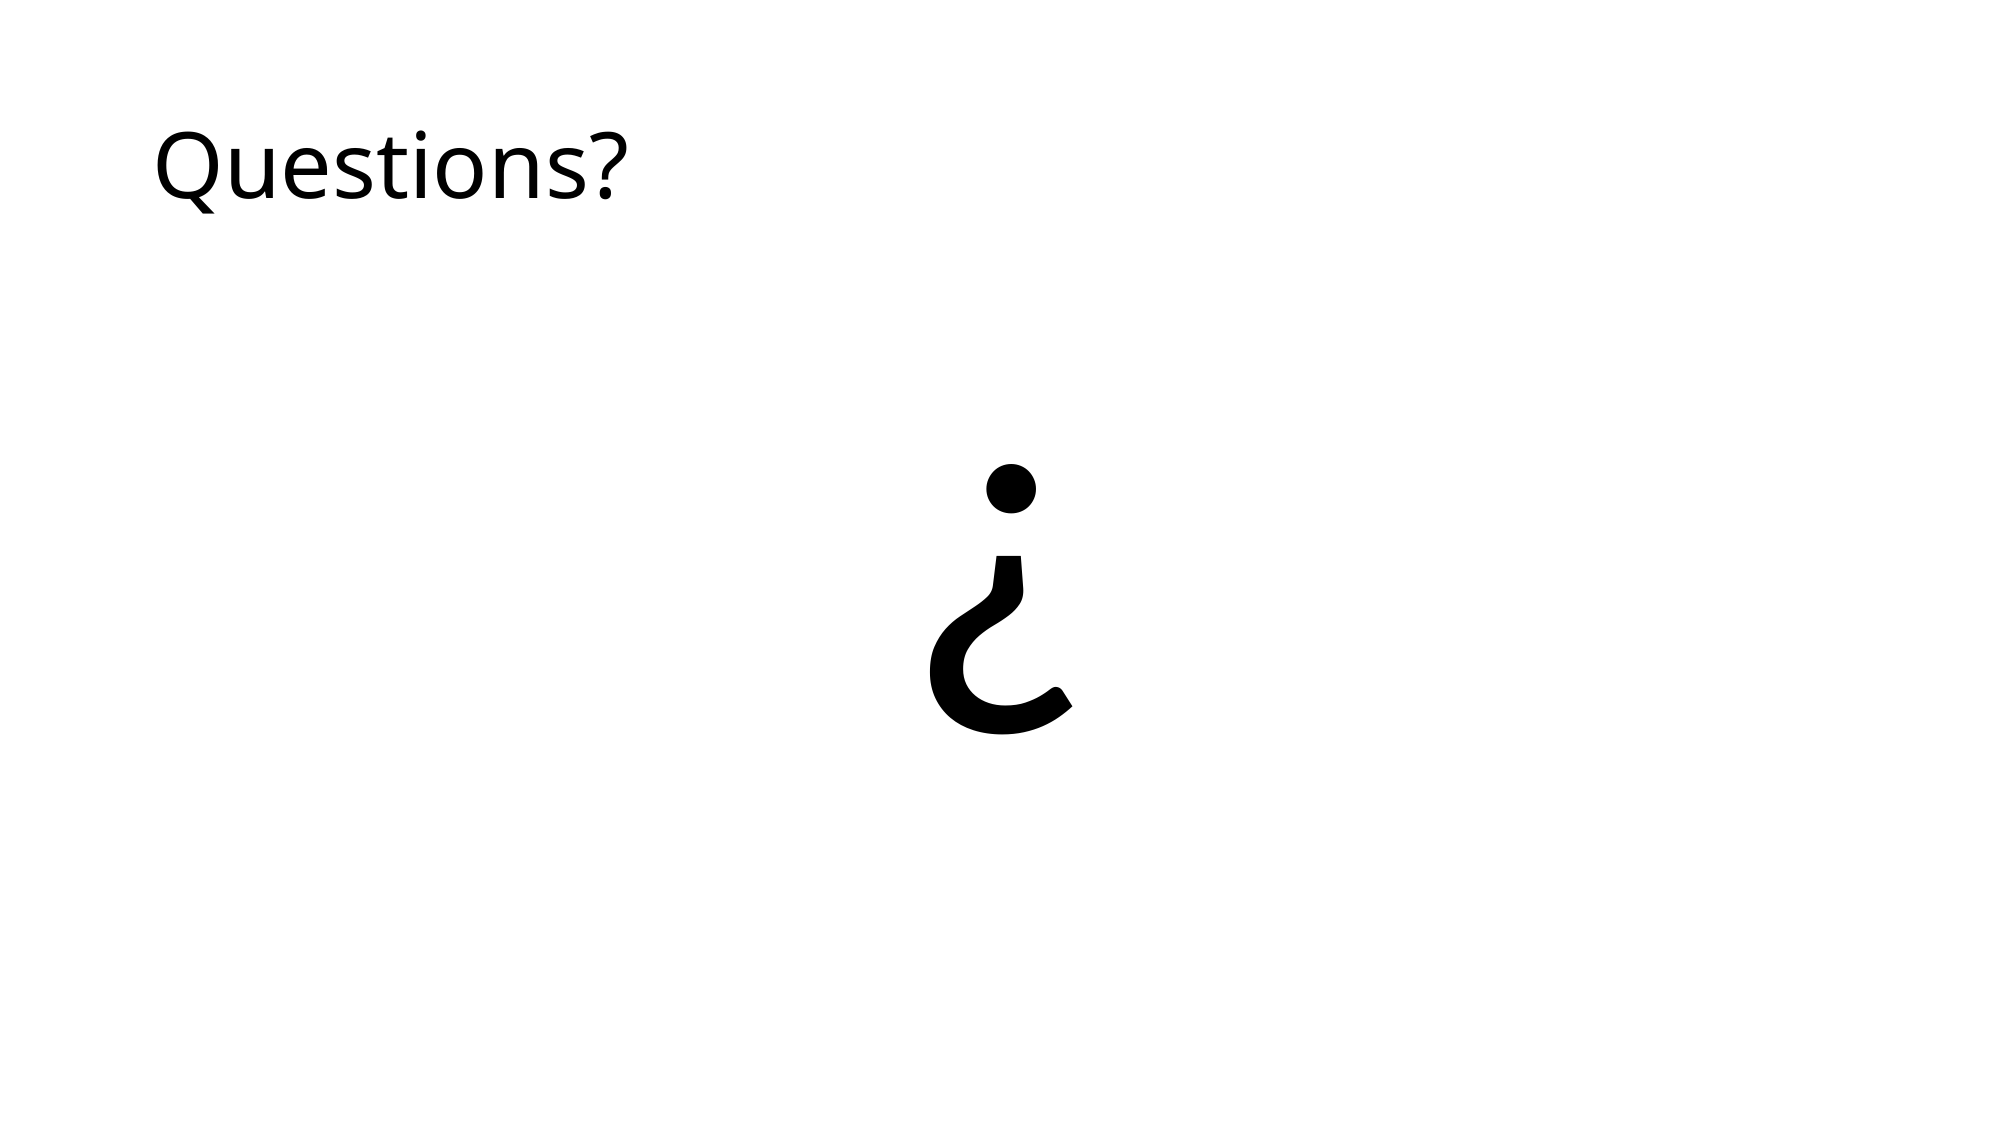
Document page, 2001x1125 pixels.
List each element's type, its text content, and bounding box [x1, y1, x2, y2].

title Questions? [137, 59, 1863, 278]
list ¿ [137, 299, 1863, 1014]
